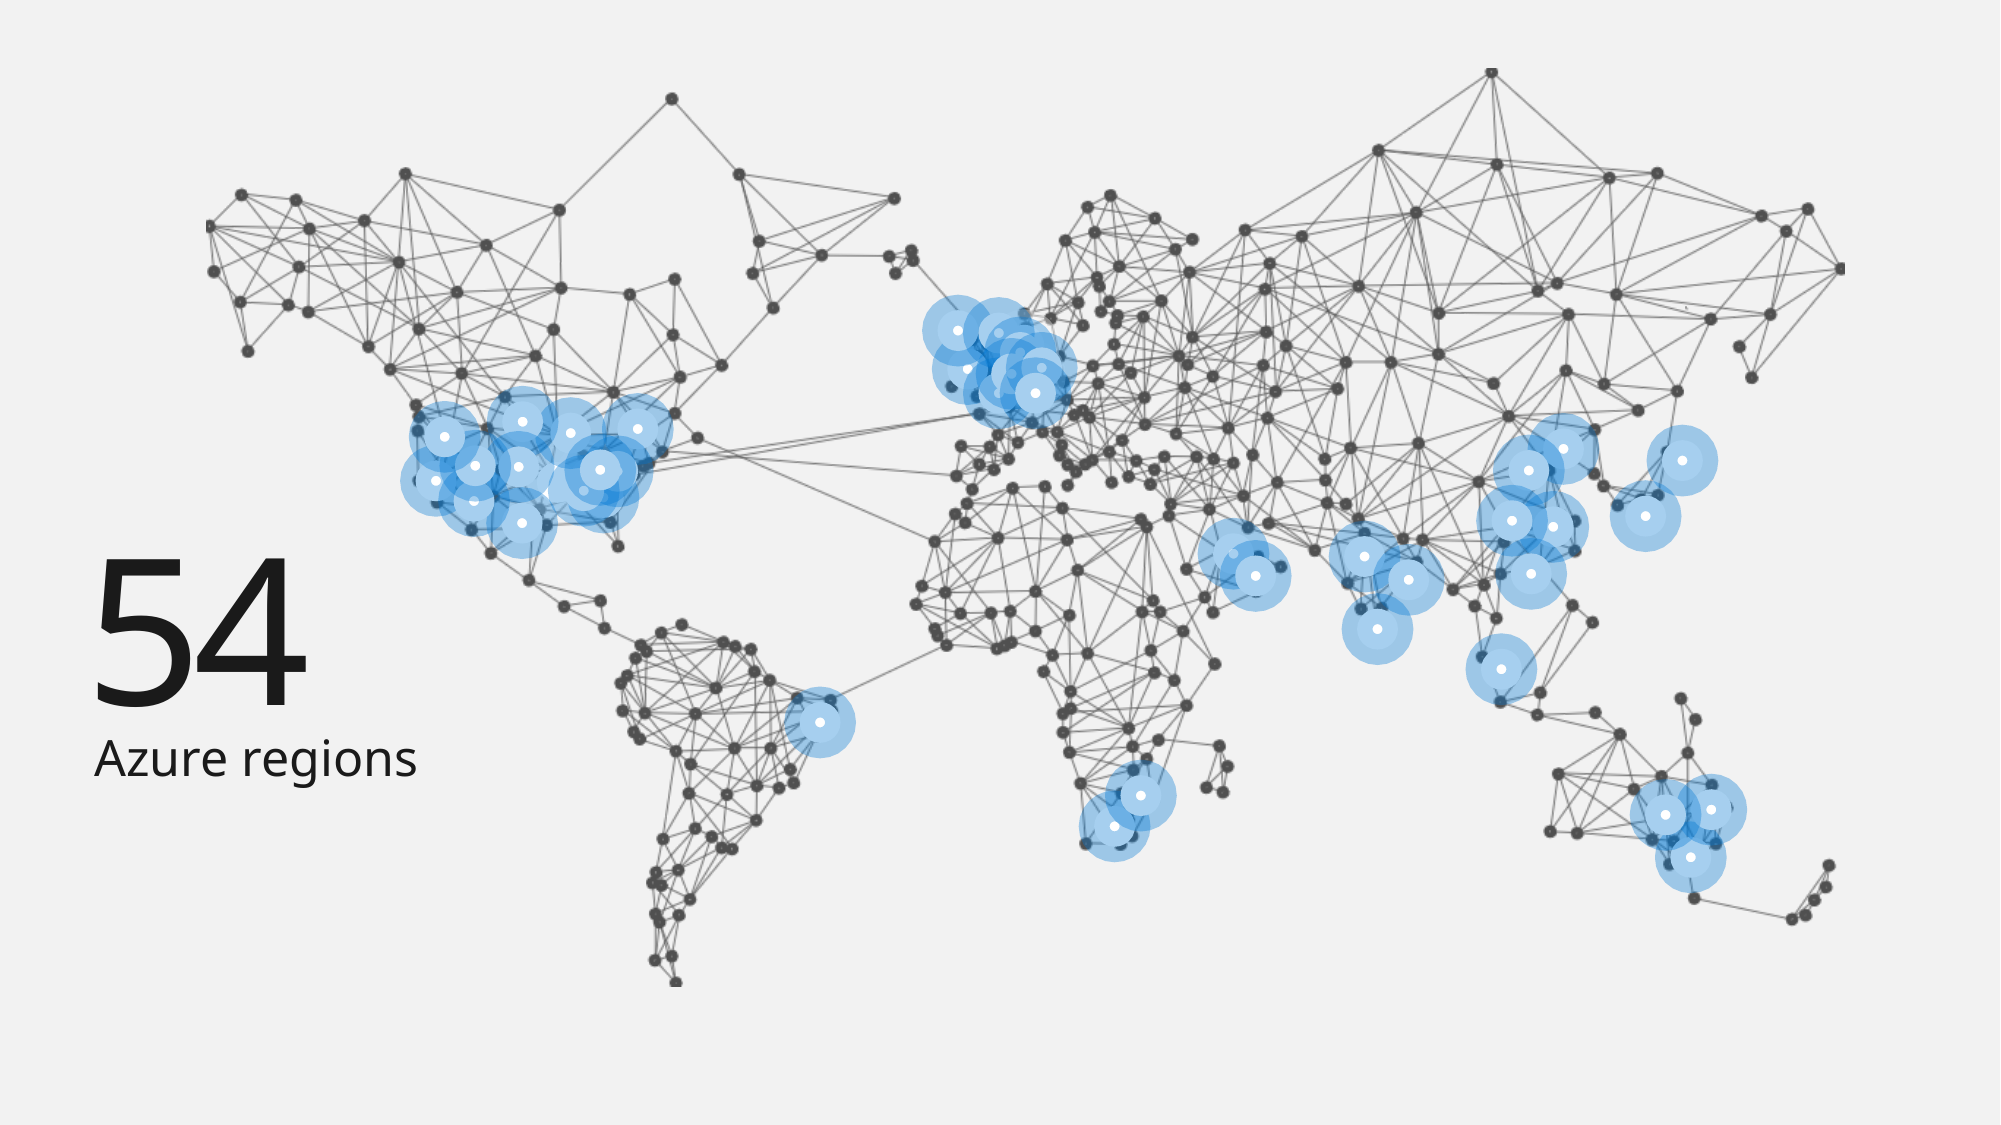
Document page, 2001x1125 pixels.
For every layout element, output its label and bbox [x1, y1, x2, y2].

picture [206, 68, 1845, 987]
text_box [58, 498, 487, 824]
